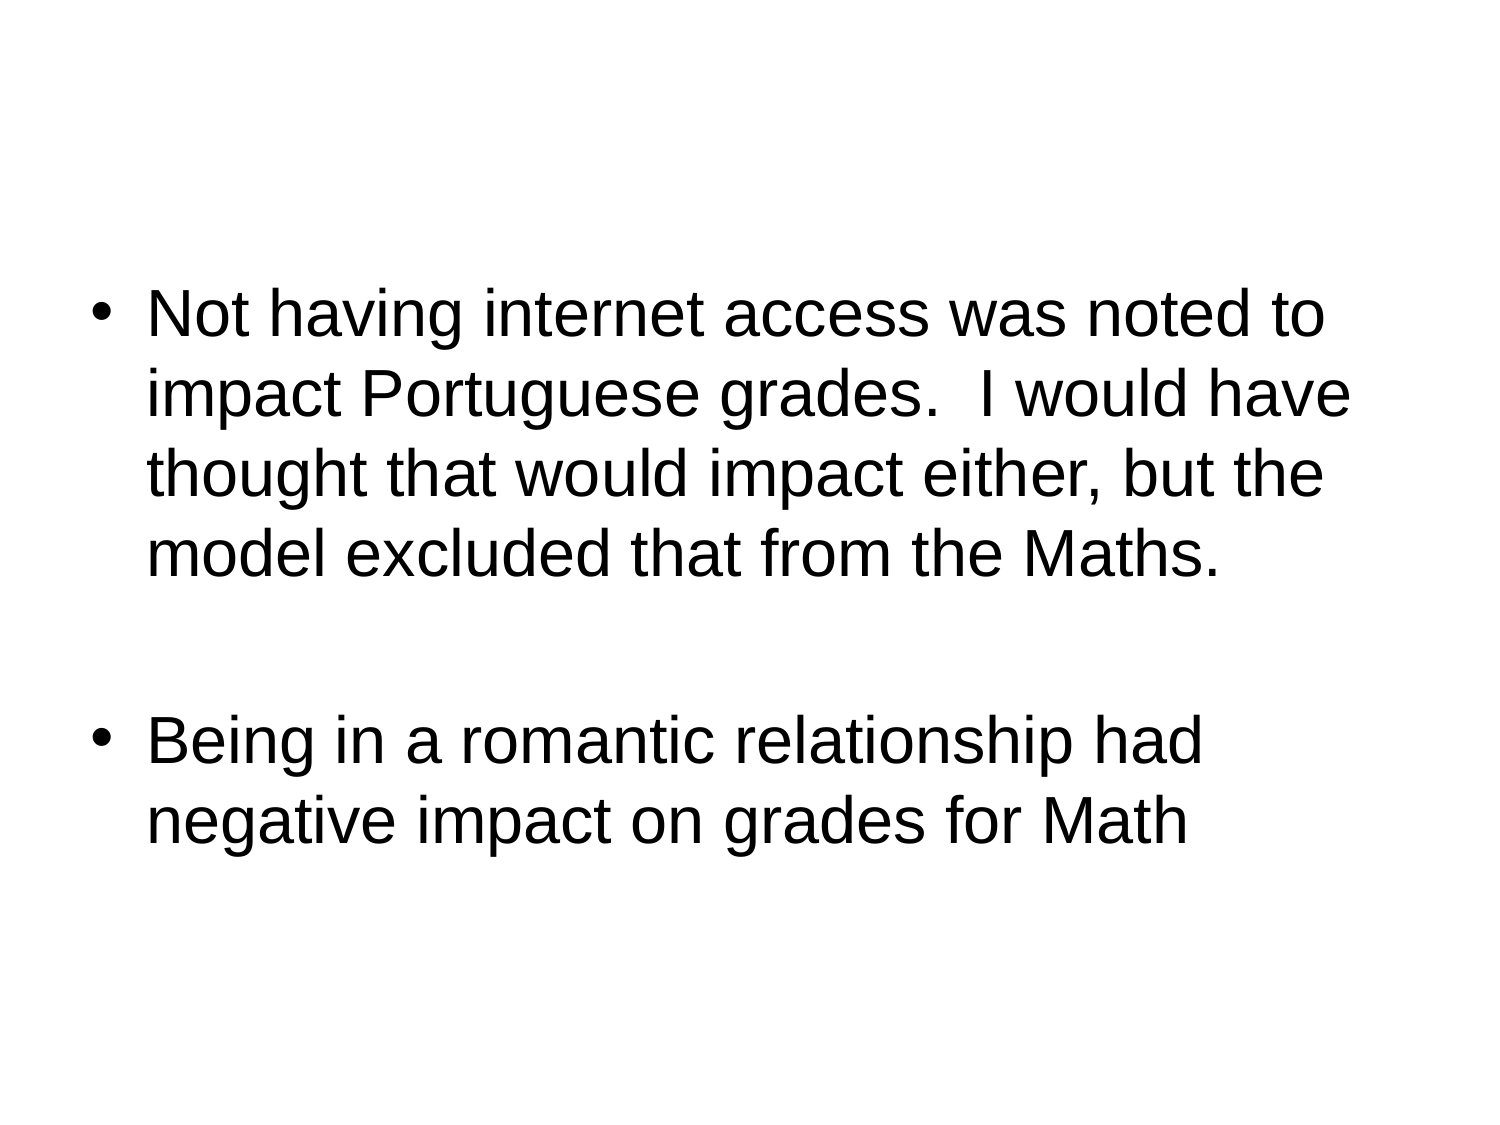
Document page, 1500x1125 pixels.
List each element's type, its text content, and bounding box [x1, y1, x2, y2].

list Not having internet access was noted to impact Portuguese grades. I would have thought that would impact either, but the model excluded that from the Maths. Being in a romantic relationship had negative impact on grades for Math [75, 262, 1425, 1005]
